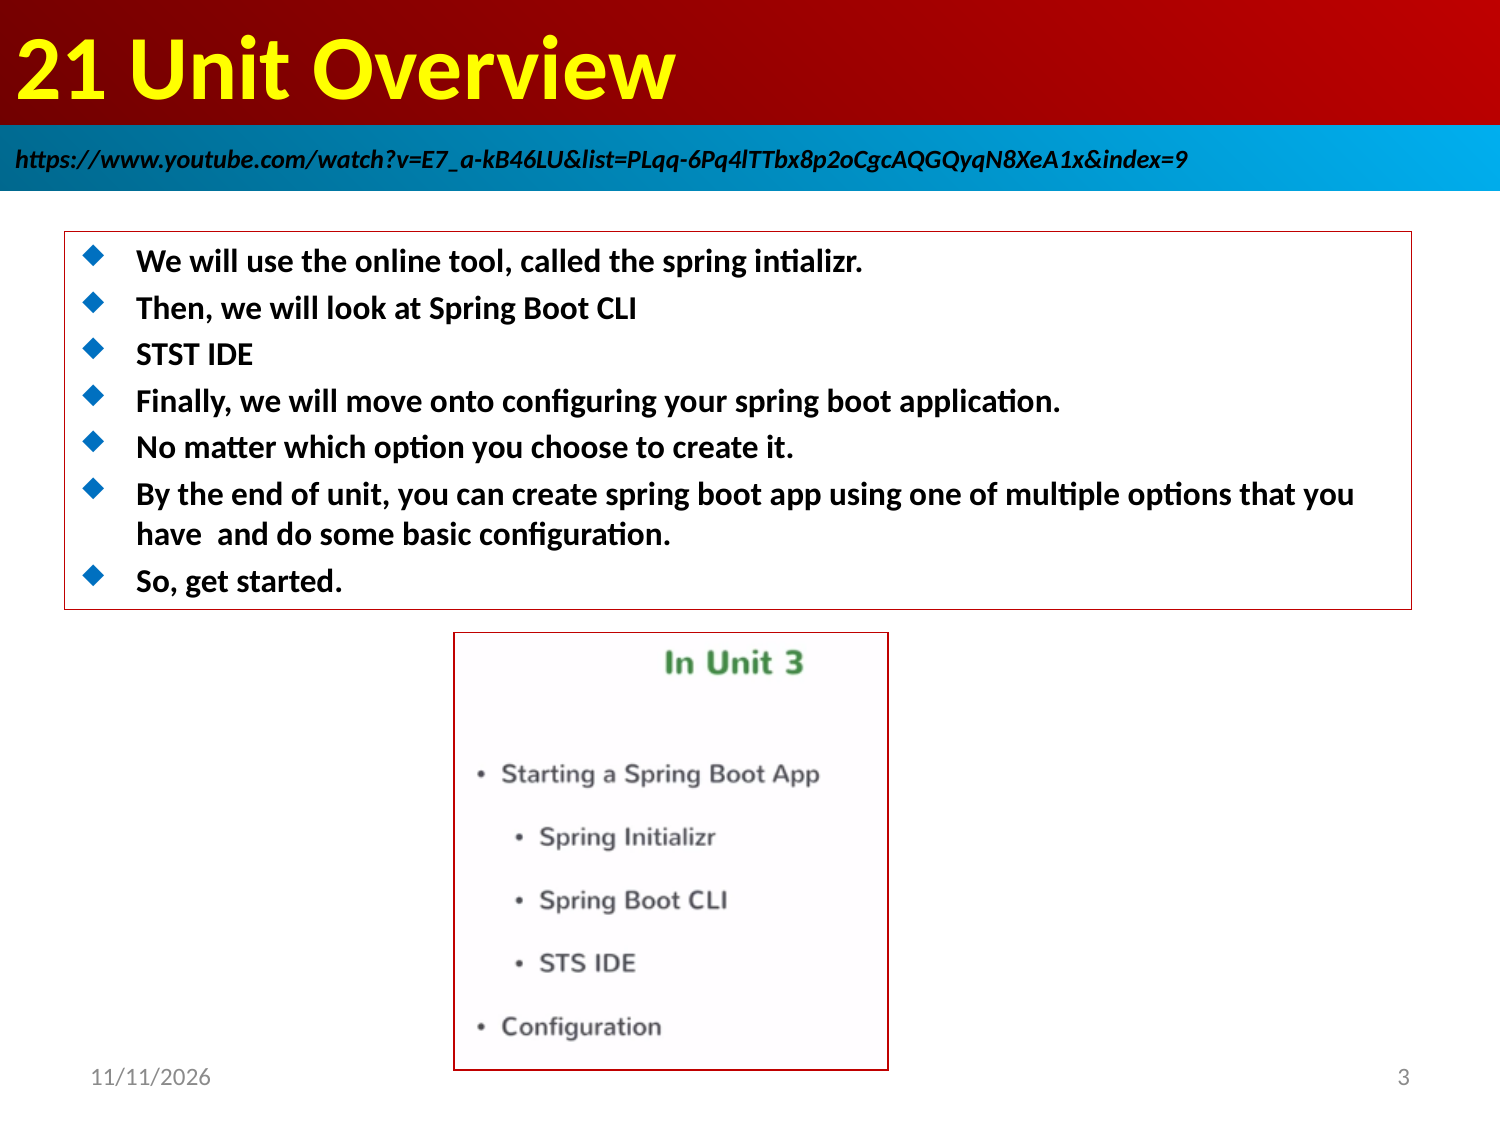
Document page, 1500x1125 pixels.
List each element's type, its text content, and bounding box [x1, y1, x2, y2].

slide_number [75, 1042, 425, 1109]
text_box https://www.youtube.com/watch?v=E7_a-kB46LU&list=PLqq-6Pq4lTTbx8p2oCgcAQGQyqN8XeA1x&index=9 [0, 125, 1500, 191]
slide_number 3 [1074, 1042, 1425, 1109]
title 21 Unit Overview [0, 0, 1500, 125]
picture [454, 633, 888, 1070]
subtitle We will use the online tool, called the spring intializr. Then, we will look at Spring Boot CLI STST IDE Finally, we will move onto configuring your spring boot application. No matter which option you choose to create it. By the end of unit, you can create spring boot app using one of multiple options that you have and do some basic configuration. So, get started. [64, 231, 1412, 610]
